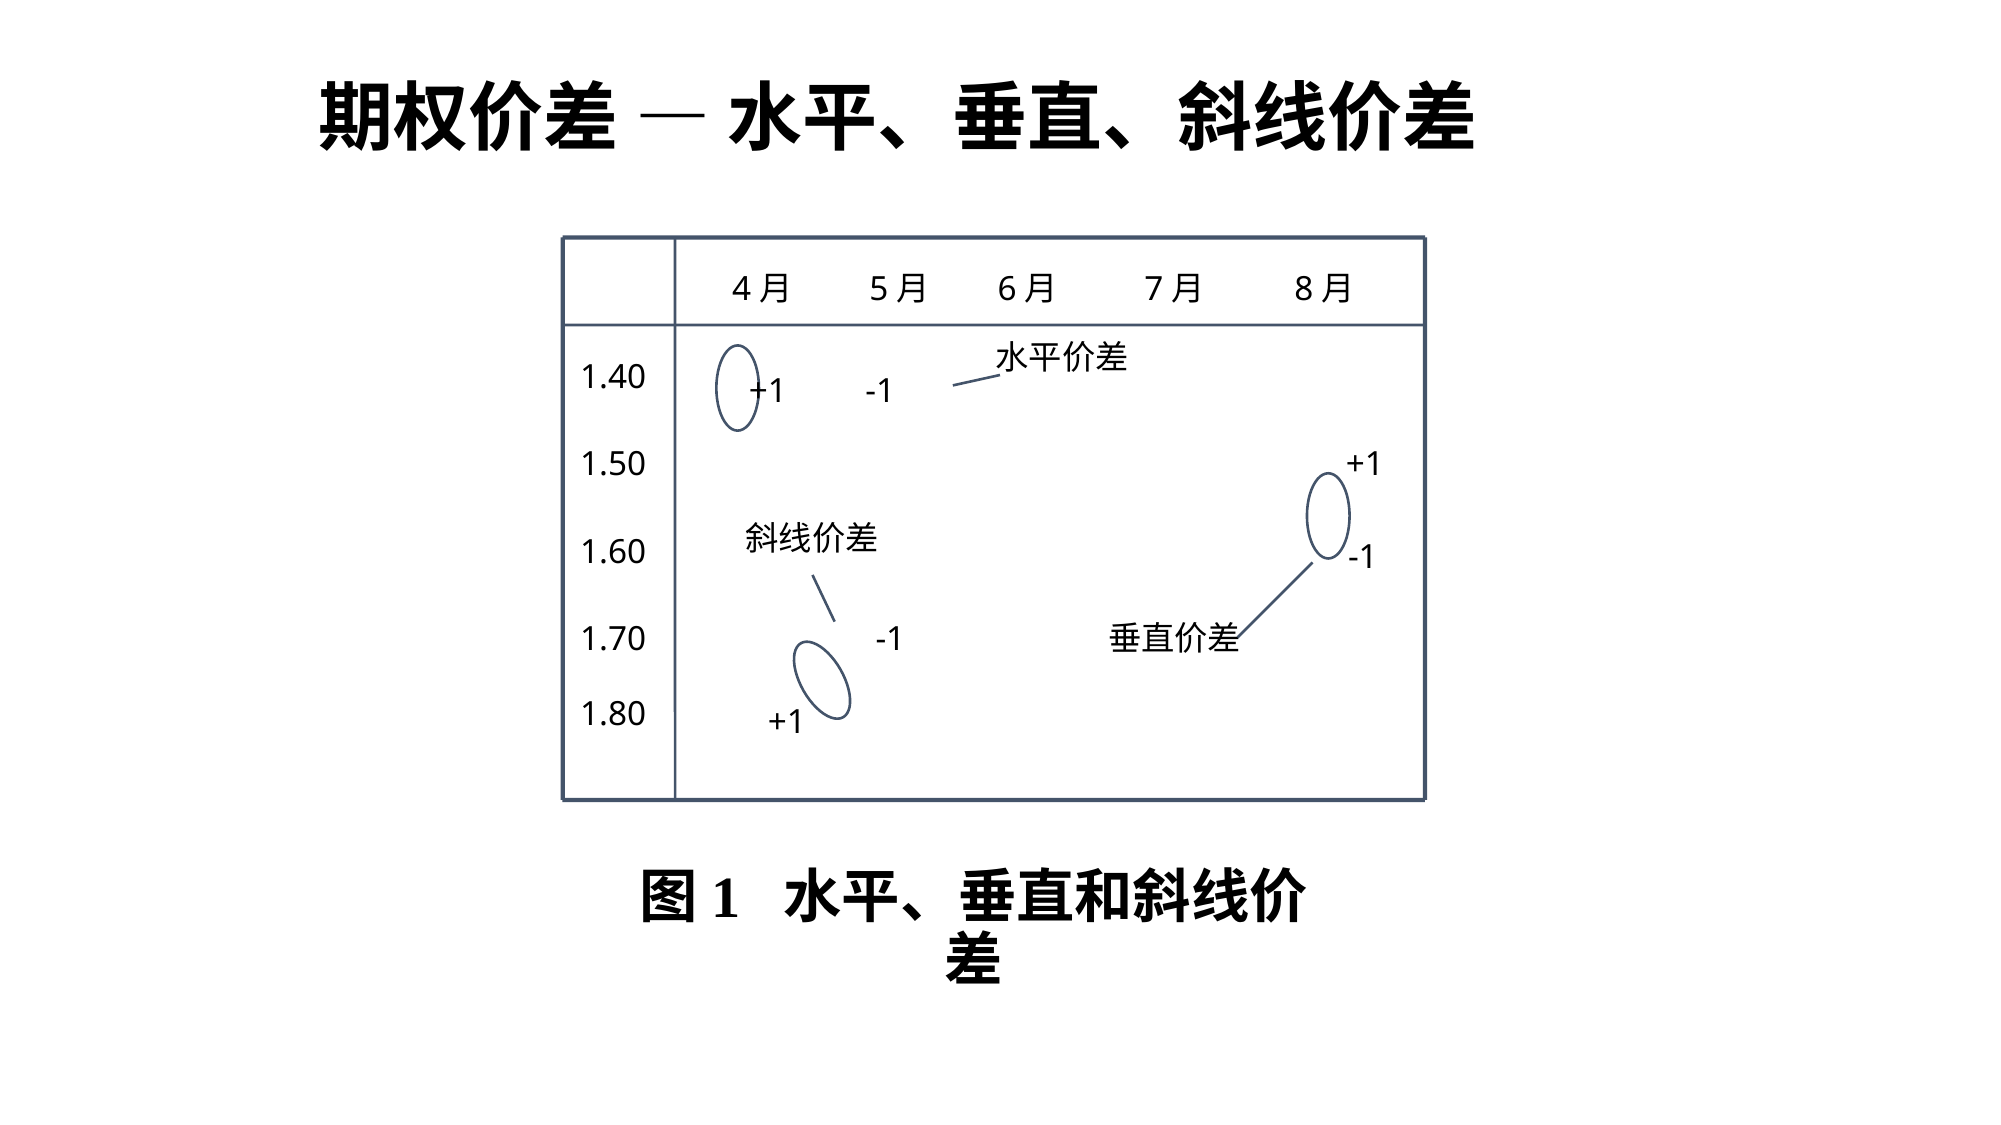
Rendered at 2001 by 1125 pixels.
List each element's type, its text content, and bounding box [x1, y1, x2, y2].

title 期权价差 — 水平、垂直、斜线价差 [303, 66, 1652, 174]
text_box +1 [1331, 435, 1399, 490]
text_box 4月 [717, 260, 808, 315]
text_box [794, 641, 851, 719]
text_box 1.40 [565, 347, 661, 403]
text_box 7月 [1129, 260, 1220, 315]
text_box -1 [860, 610, 921, 665]
text_box [1306, 473, 1350, 559]
text_box 8月 [1279, 260, 1370, 315]
text_box 5月 [854, 260, 945, 315]
text_box 1.70 [565, 610, 661, 665]
text_box +1 -1 [734, 362, 911, 417]
text_box +1 [753, 692, 821, 748]
text_box -1 [1333, 527, 1393, 583]
text_box 1.60 [565, 522, 661, 578]
text_box 斜线价差 [731, 510, 894, 565]
text_box 6月 [982, 260, 1073, 315]
text_box [716, 345, 755, 431]
text_box 垂直价差 [1093, 610, 1257, 665]
list 图1 水平、垂直和斜线价差 [604, 603, 1342, 1125]
text_box 1.50 [565, 435, 661, 490]
text_box 水平价差 [981, 328, 1144, 384]
text_box 1.80 [565, 685, 661, 740]
